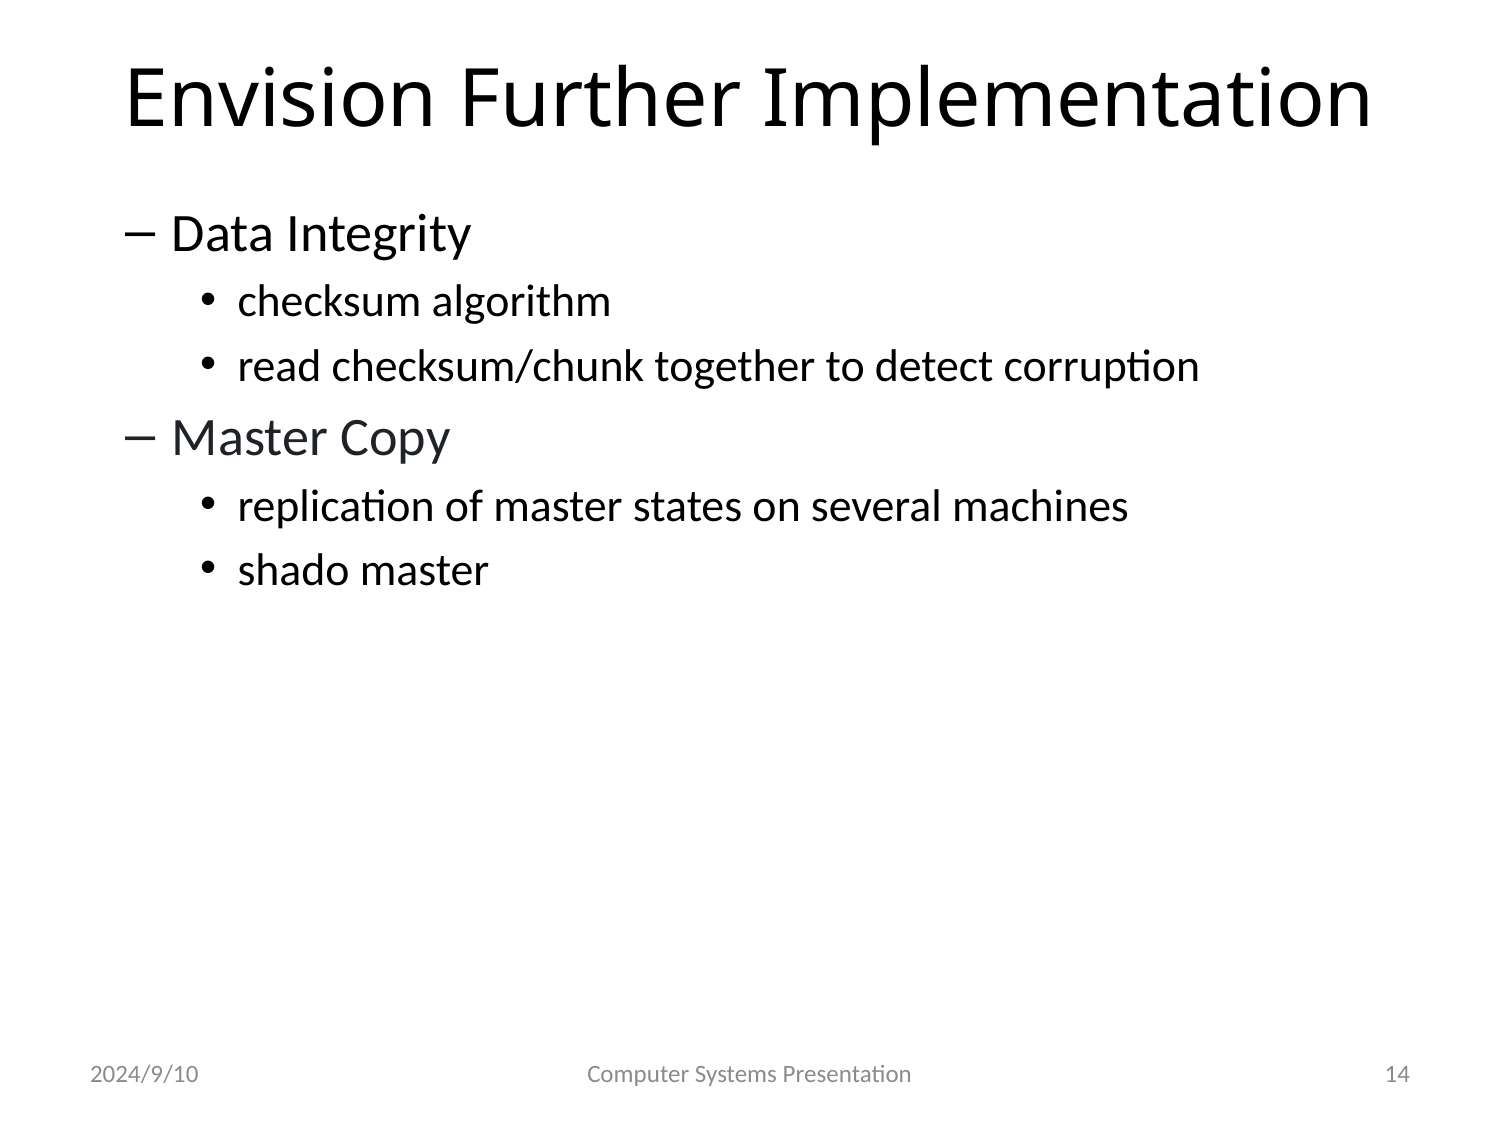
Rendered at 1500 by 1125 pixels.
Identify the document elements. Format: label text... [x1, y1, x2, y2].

footer Computer Systems Presentation [512, 1042, 988, 1103]
slide_number 14 [1074, 1042, 1425, 1103]
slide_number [75, 1042, 425, 1103]
title Envision Further Implementation [75, 0, 1425, 138]
list Data Integrity checksum algorithm read checksum/chunk together to detect corruption Master Copy replication of master states on several machines shado master [34, 138, 1425, 882]
